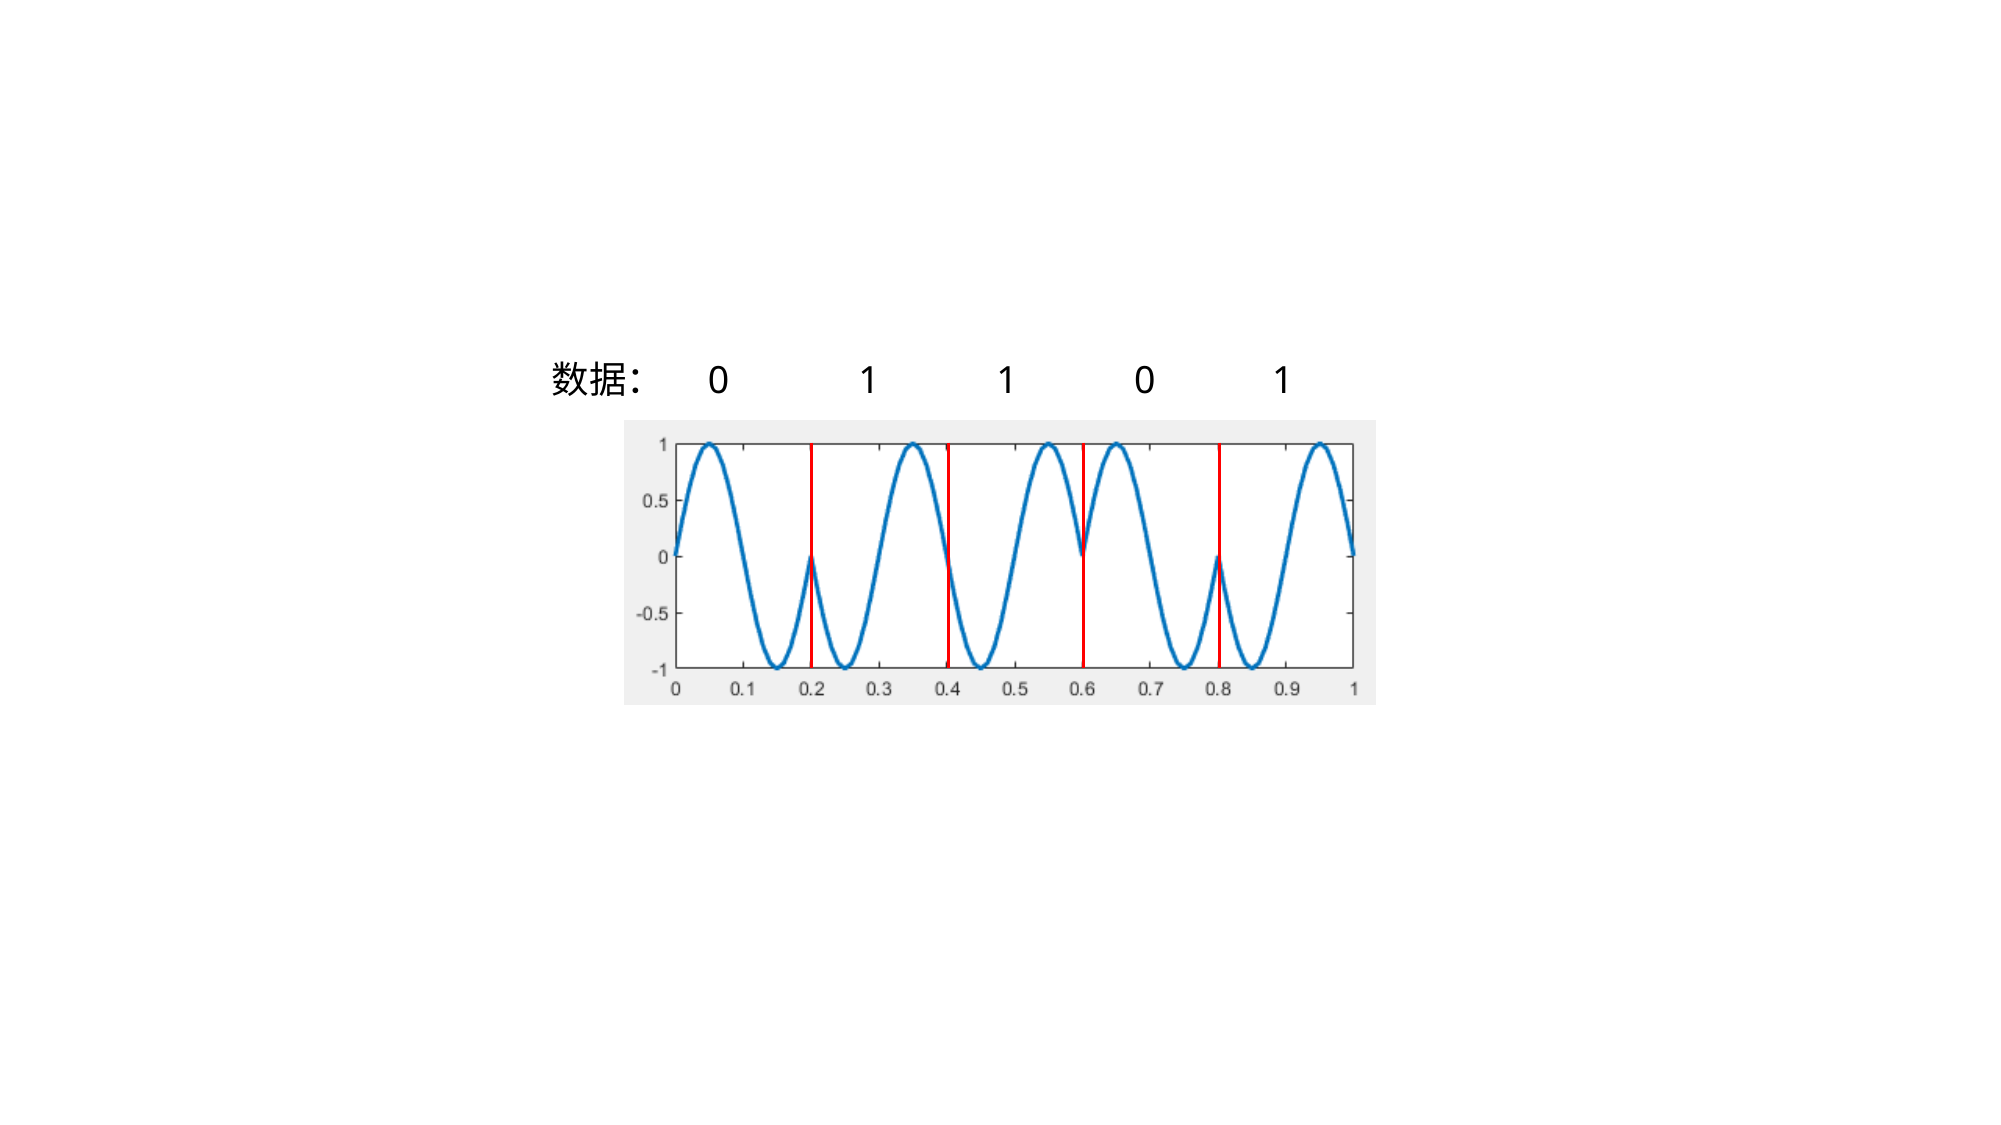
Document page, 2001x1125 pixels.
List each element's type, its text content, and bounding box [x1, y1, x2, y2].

text_box 0 [693, 348, 753, 409]
text_box 1 [1257, 348, 1317, 409]
text_box 0 [1119, 348, 1180, 409]
text_box 1 [981, 348, 1042, 409]
text_box 数据： [536, 348, 669, 409]
picture [624, 420, 1376, 705]
text_box 1 [843, 348, 904, 409]
